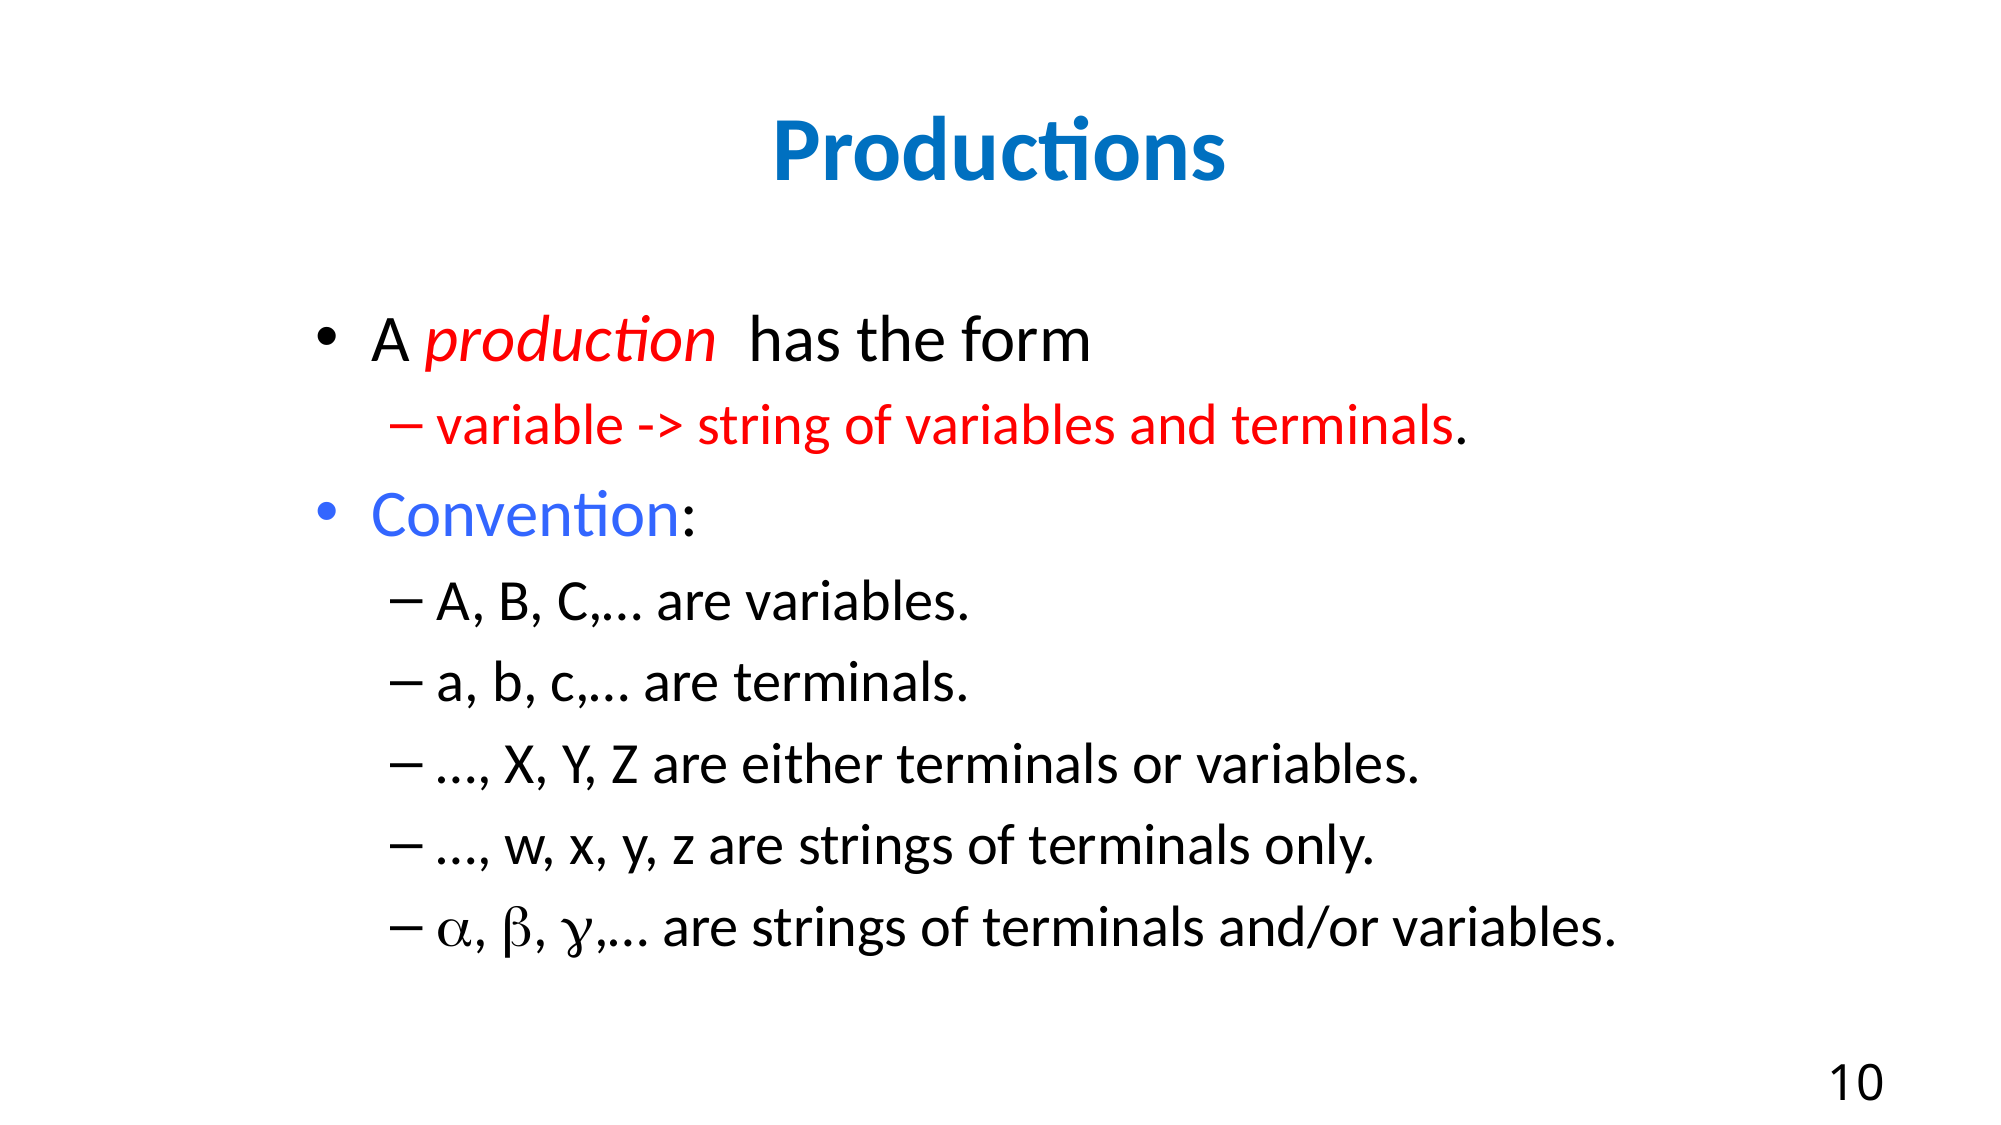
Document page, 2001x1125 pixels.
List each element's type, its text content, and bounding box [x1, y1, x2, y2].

title Productions [362, 50, 1638, 238]
list A production has the form variable -> string of variables and terminals. Convention: A, B, C,… are variables. a, b, c,… are terminals. …, X, Y, Z are either terminals or variables. …, w, x, y, z are strings of terminals only. , , ,… are strings of terminals and/or variables. [300, 287, 1675, 1063]
slide_number 10 [1433, 1042, 1900, 1103]
